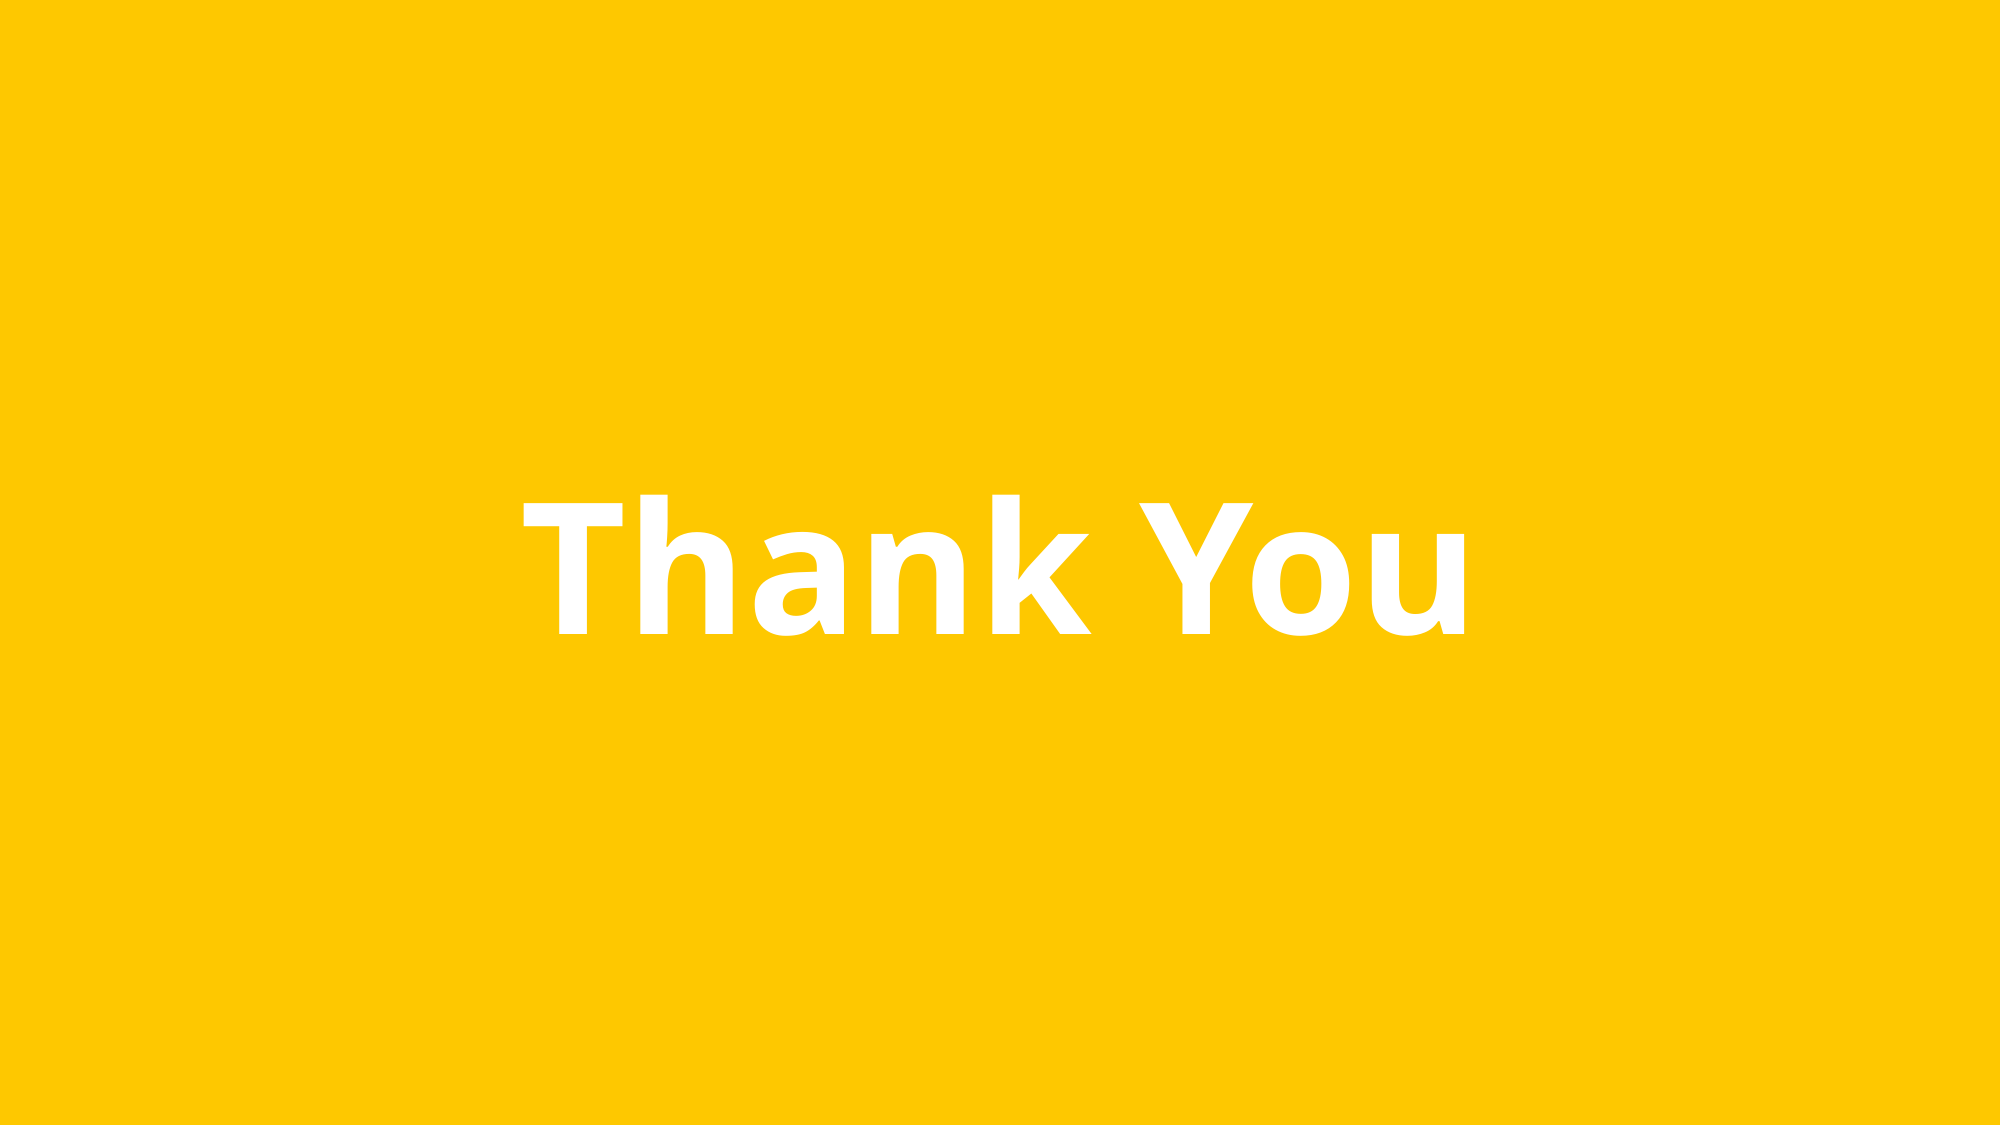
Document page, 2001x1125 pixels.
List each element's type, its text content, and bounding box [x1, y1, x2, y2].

text_box Thank You [506, 443, 1494, 679]
